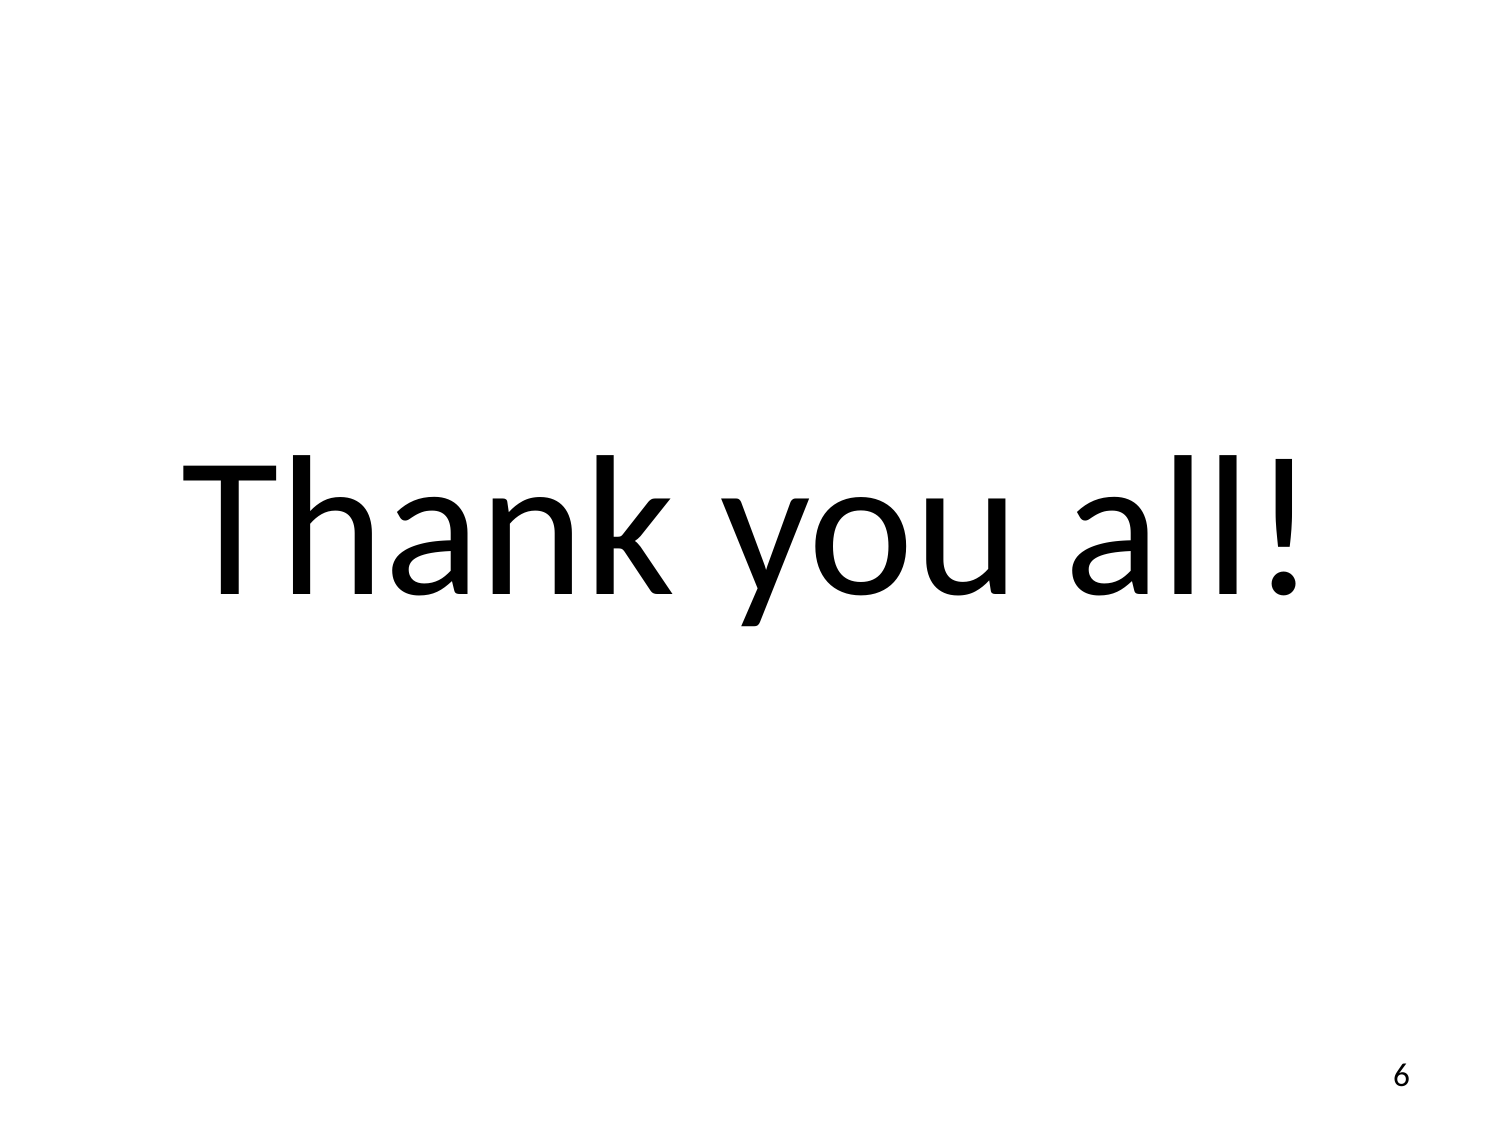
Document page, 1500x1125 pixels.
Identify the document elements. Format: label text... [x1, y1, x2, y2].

slide_number 6 [1074, 1042, 1425, 1103]
list Thank you all! [75, 387, 1425, 1005]
